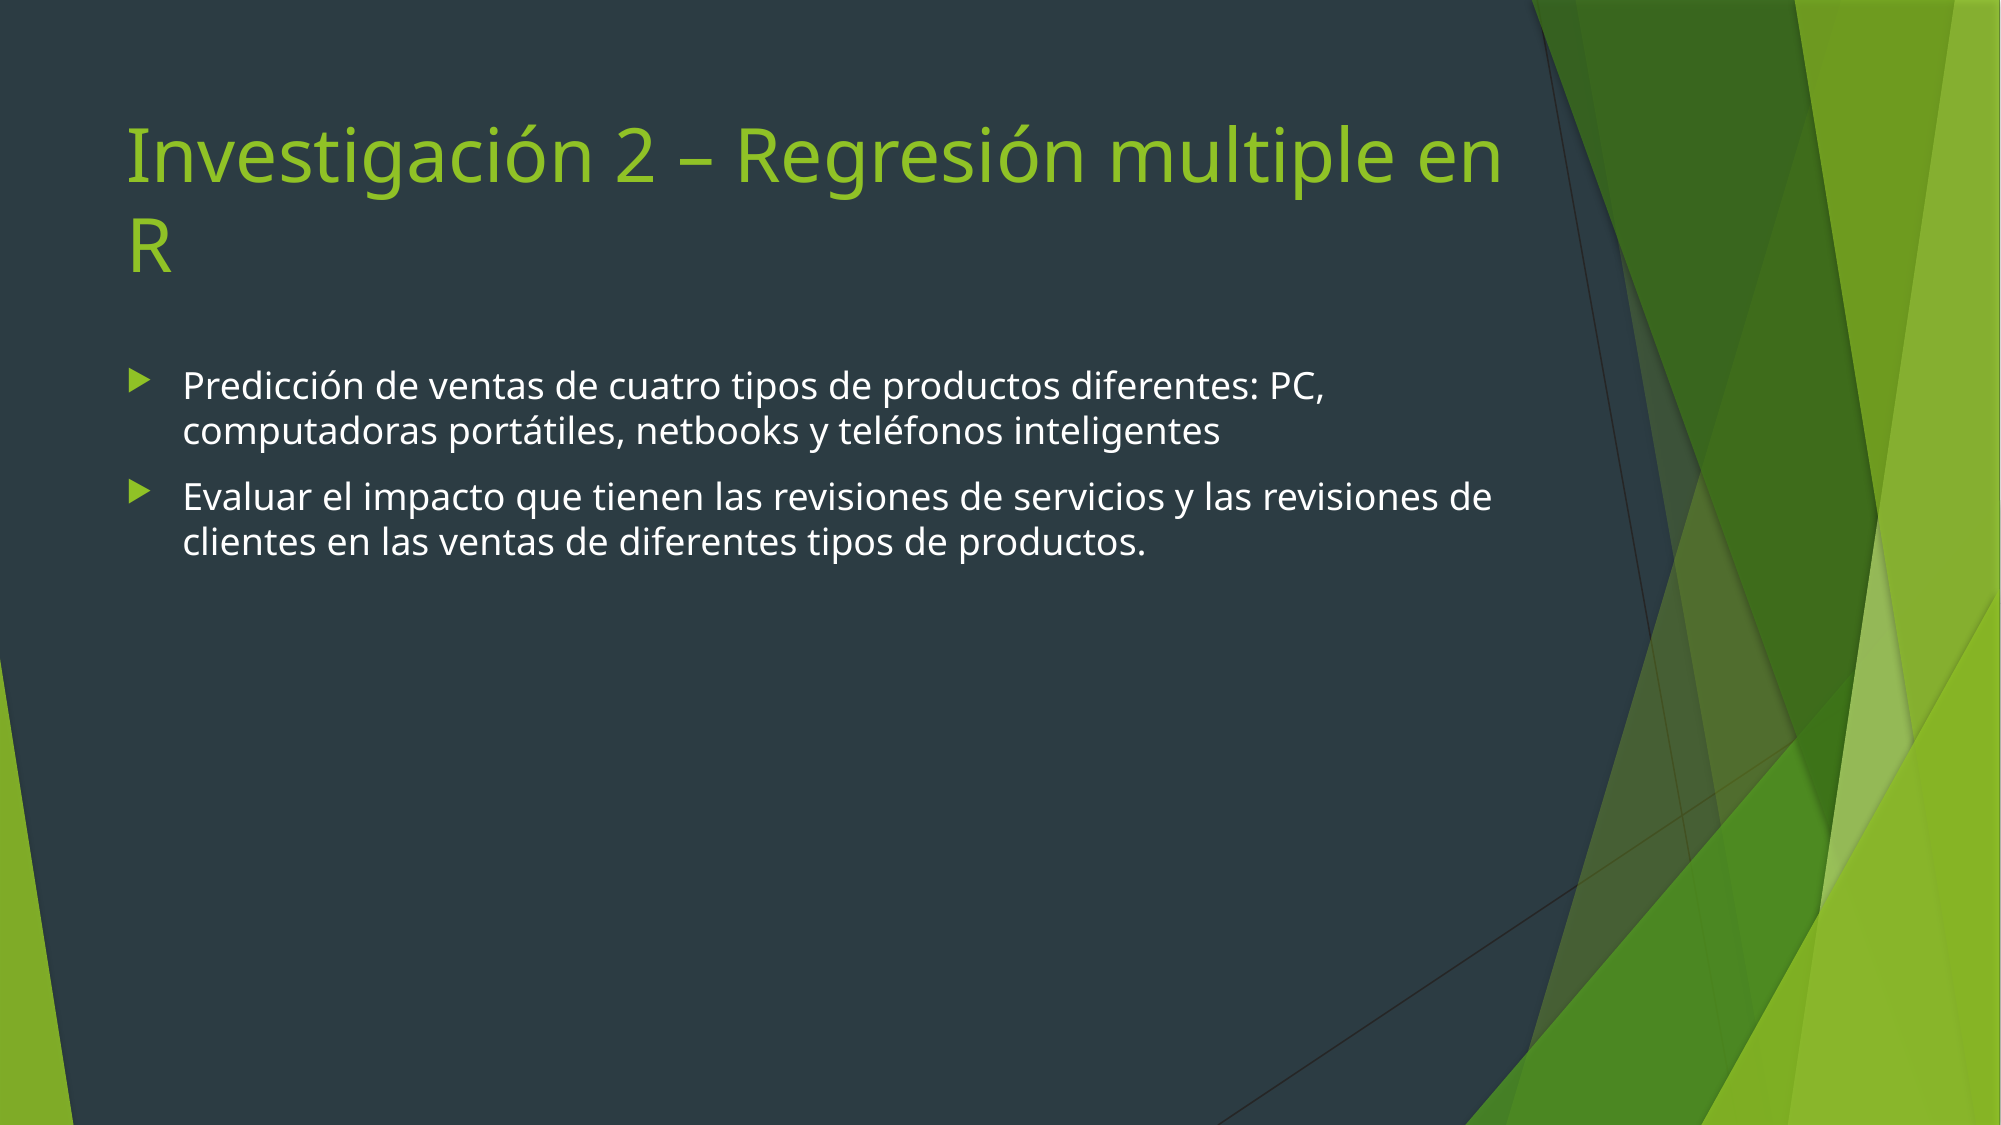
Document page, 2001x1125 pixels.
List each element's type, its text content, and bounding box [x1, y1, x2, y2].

title Investigación 2 – Regresión multiple en R [111, 99, 1522, 317]
list Predicción de ventas de cuatro tipos de productos diferentes: PC, computadoras portátiles, netbooks y teléfonos inteligentes Evaluar el impacto que tienen las revisiones de servicios y las revisiones de clientes en las ventas de diferentes tipos de productos. [111, 354, 1522, 992]
